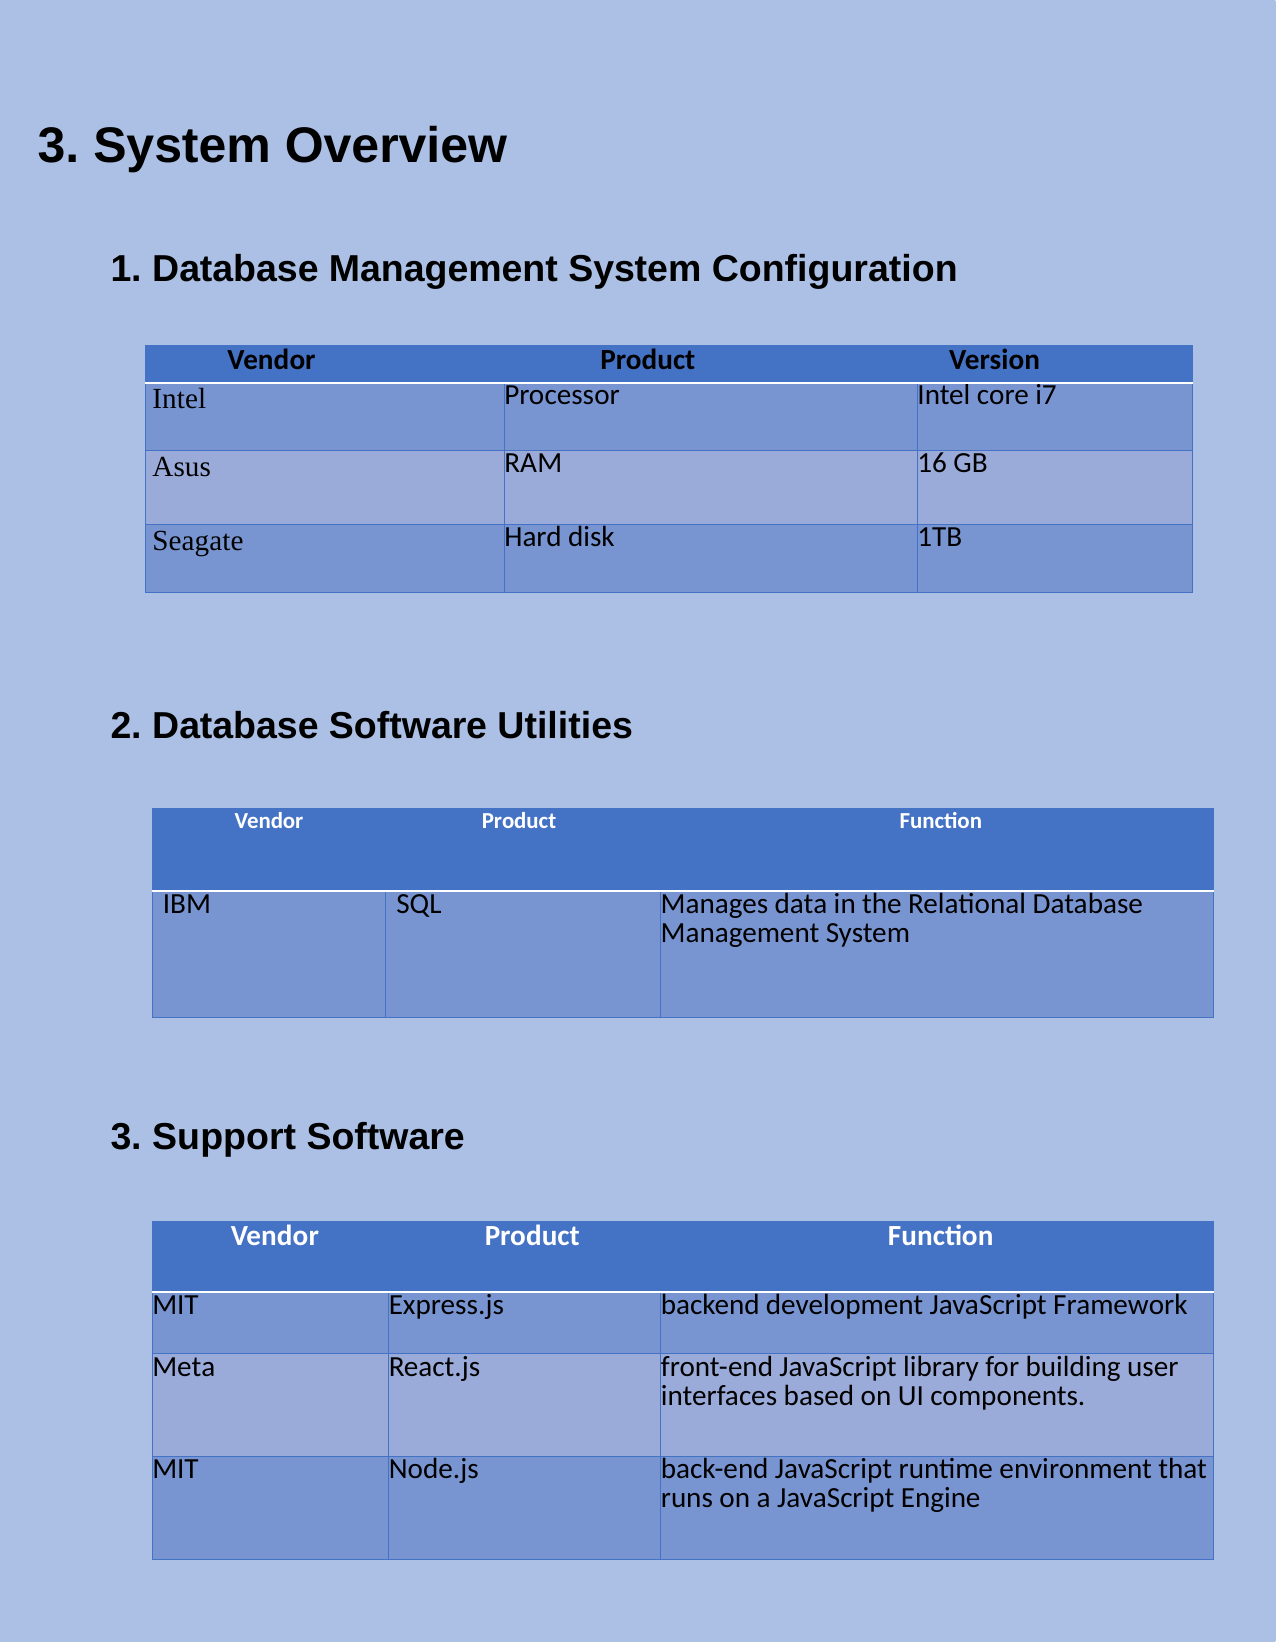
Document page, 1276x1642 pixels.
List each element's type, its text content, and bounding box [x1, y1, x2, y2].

table_cell IBM [153, 892, 385, 1017]
table_cell Intel core i7 [918, 384, 1192, 450]
table_cell backend development JavaScript Framework [661, 1293, 1213, 1353]
text_box 1. Database Management System Configuration [108, 241, 1230, 289]
table_cell React.js [389, 1354, 660, 1456]
table_cell MIT [153, 1457, 388, 1559]
table_header Vendor [153, 1222, 388, 1291]
table_cell RAM [505, 451, 917, 524]
table_cell Meta [153, 1354, 388, 1456]
table_header Product [386, 809, 660, 890]
table_header Version [918, 346, 1192, 382]
table_cell Processor [505, 384, 917, 450]
table_header Function [661, 809, 1213, 890]
table_cell Intel [146, 384, 504, 450]
table_cell SQL [386, 892, 660, 1017]
table_cell Node.js [389, 1457, 660, 1559]
table_cell MIT [153, 1293, 388, 1353]
text_box 3. Support Software [108, 1095, 1214, 1157]
table_cell 16 GB [918, 451, 1192, 524]
table_header Vendor [146, 346, 504, 382]
table_cell back-end JavaScript runtime environment that runs on a JavaScript Engine [661, 1457, 1213, 1559]
text_box 3. System Overview [22, 105, 590, 181]
table_header Vendor [153, 809, 385, 890]
table_cell Manages data in the Relational Database Management System [661, 892, 1213, 1017]
table_cell Asus [146, 451, 504, 524]
table_header Product [389, 1222, 660, 1291]
table_cell 1TB [918, 525, 1192, 592]
table_cell front-end JavaScript library for building user interfaces based on UI components. [661, 1354, 1213, 1456]
table_header Product [505, 346, 917, 382]
table_cell Hard disk [505, 525, 917, 592]
table_cell Express.js [389, 1293, 660, 1353]
table_cell Seagate [146, 525, 504, 592]
table_header Function [661, 1222, 1213, 1291]
text_box 2. Database Software Utilities [108, 684, 1071, 803]
